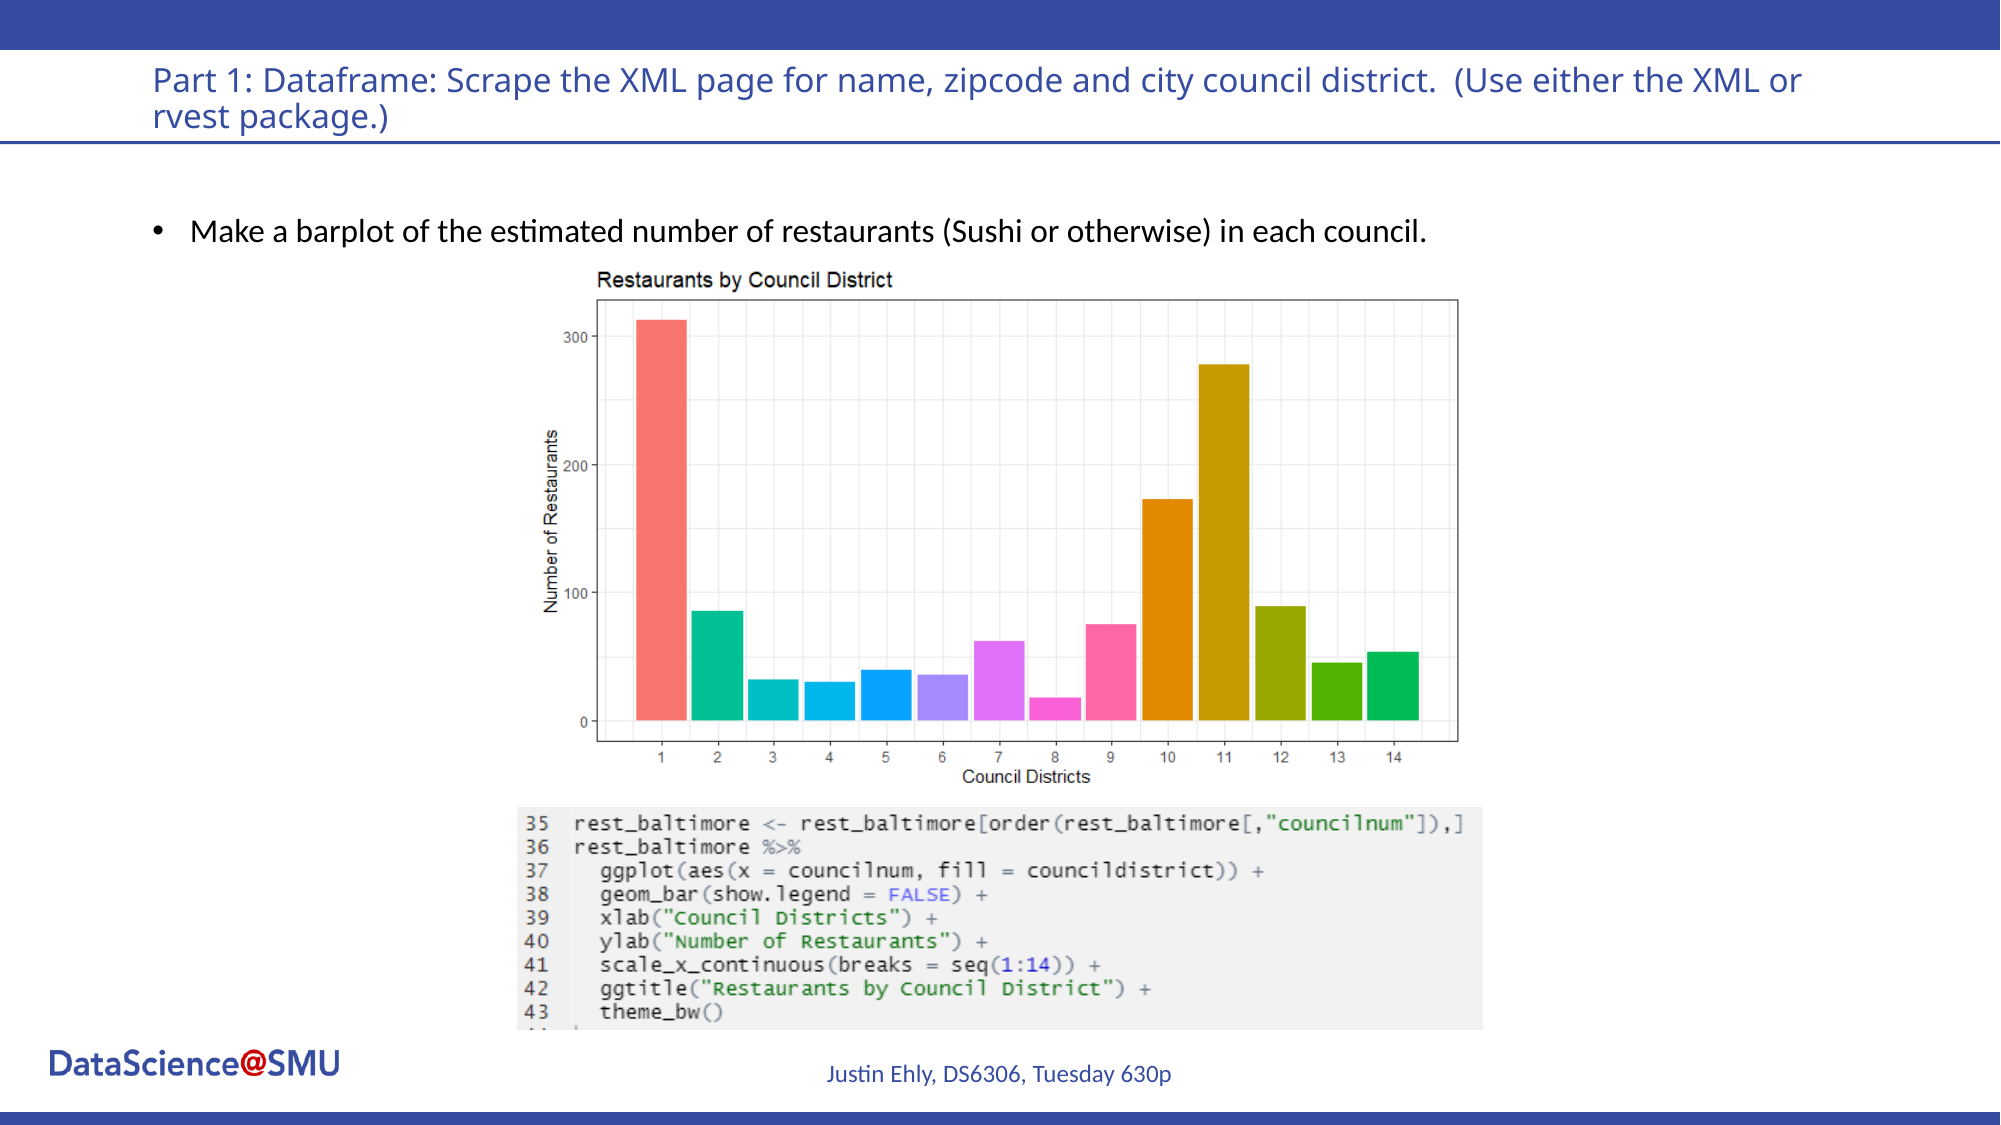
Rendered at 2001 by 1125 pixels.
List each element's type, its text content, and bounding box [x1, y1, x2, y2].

footer Justin Ehly, DS6306, Tuesday 630p [662, 1042, 1338, 1103]
picture [50, 1049, 339, 1076]
list Make a barplot of the estimated number of restaurants (Sushi or otherwise) in each council. [137, 206, 1863, 356]
title Part 1: Dataframe: Scrape the XML page for name, zipcode and city council district. (Use either the XML or rvest package.) [137, 59, 1863, 139]
picture [517, 807, 1483, 1030]
picture [533, 261, 1467, 795]
